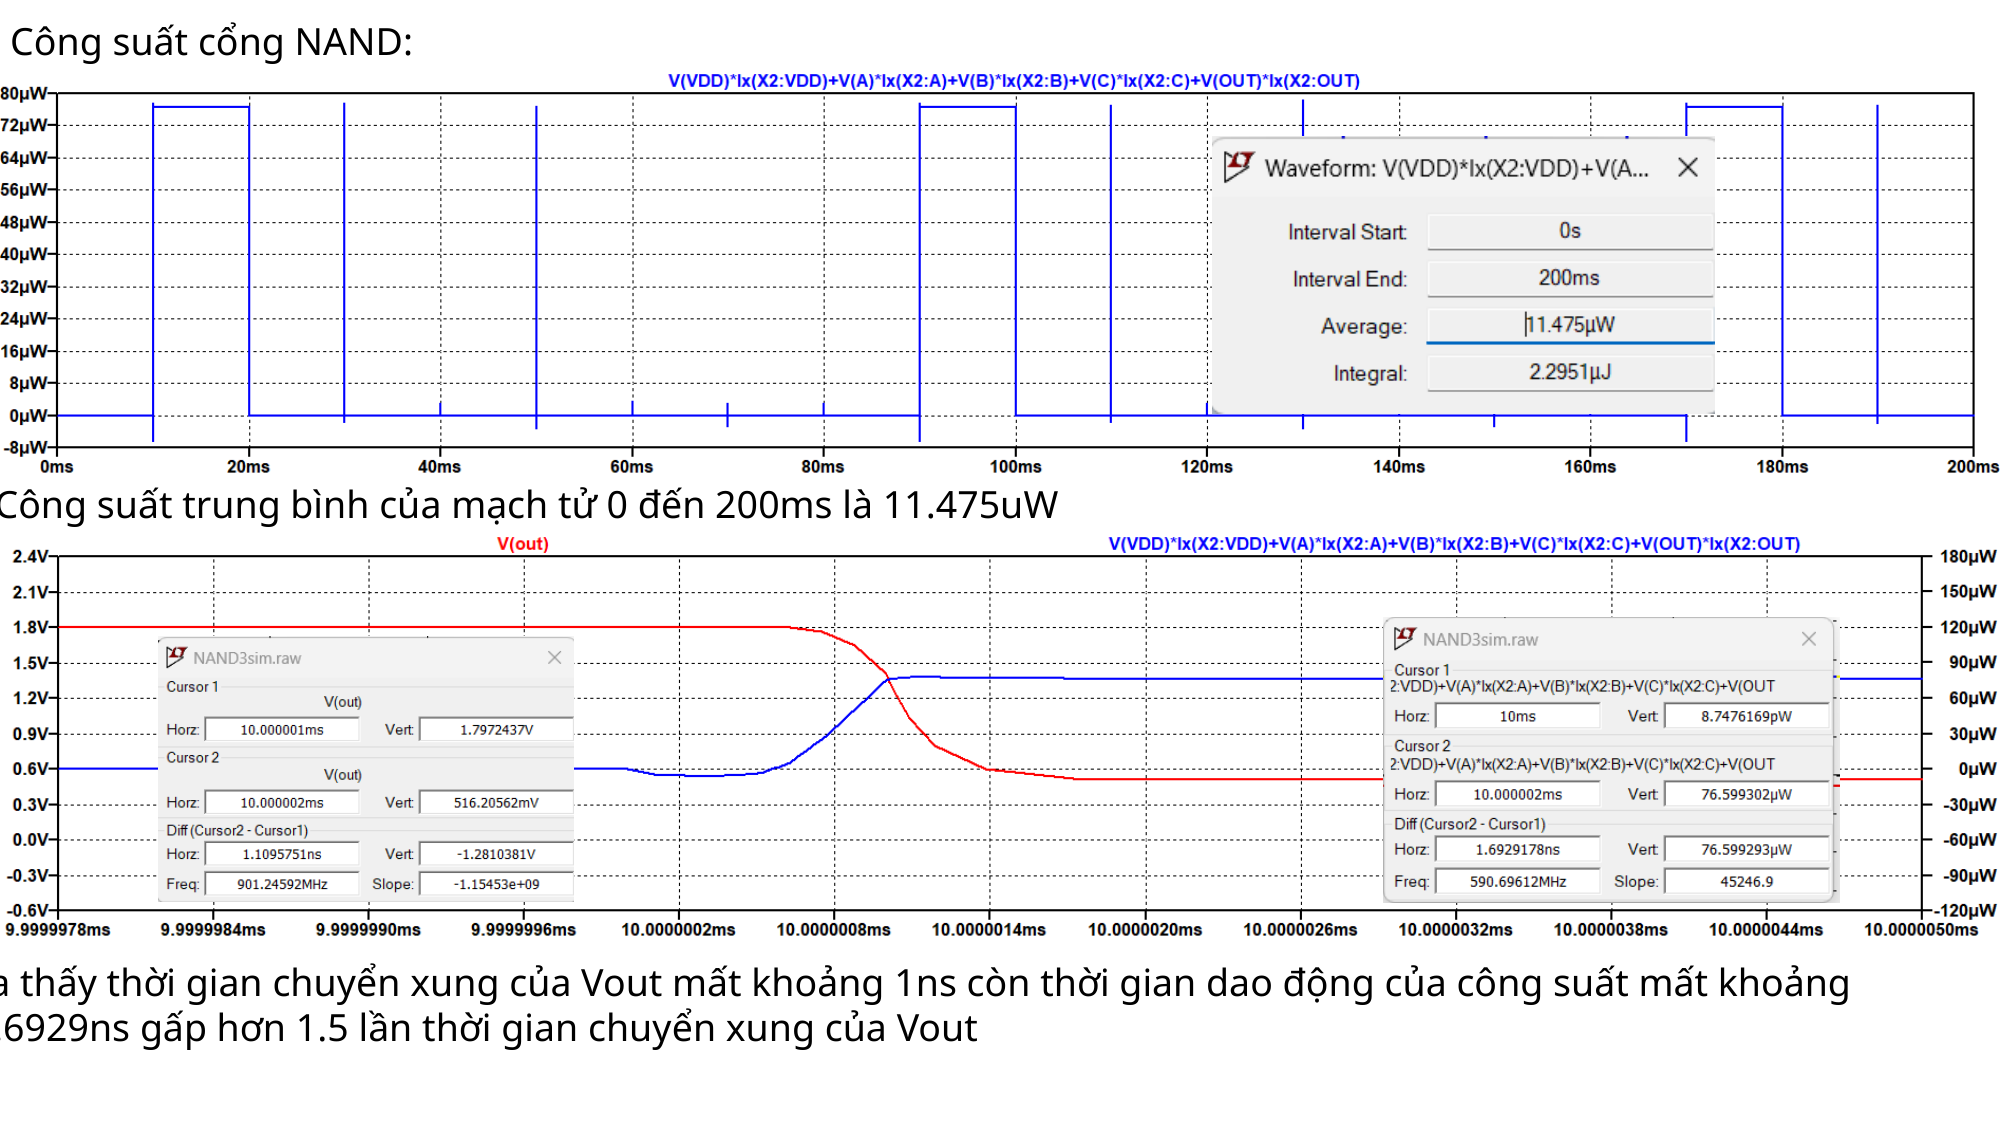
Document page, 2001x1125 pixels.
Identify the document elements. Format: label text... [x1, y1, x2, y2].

picture [0, 70, 2000, 480]
text_box Ta thấy thời gian chuyển xung của Vout mất khoảng 1ns còn thời gian dao động của công suất mất khoảng 1.6929ns gấp hơn 1.5 lần thời gian chuyển xung của Vout [0, 951, 1878, 1057]
text_box Công suất cổng NAND: [0, 10, 429, 70]
picture [0, 533, 2000, 943]
text_box Công suất trung bình của mạch tử 0 đến 200ms là 11.475uW [0, 480, 1075, 533]
